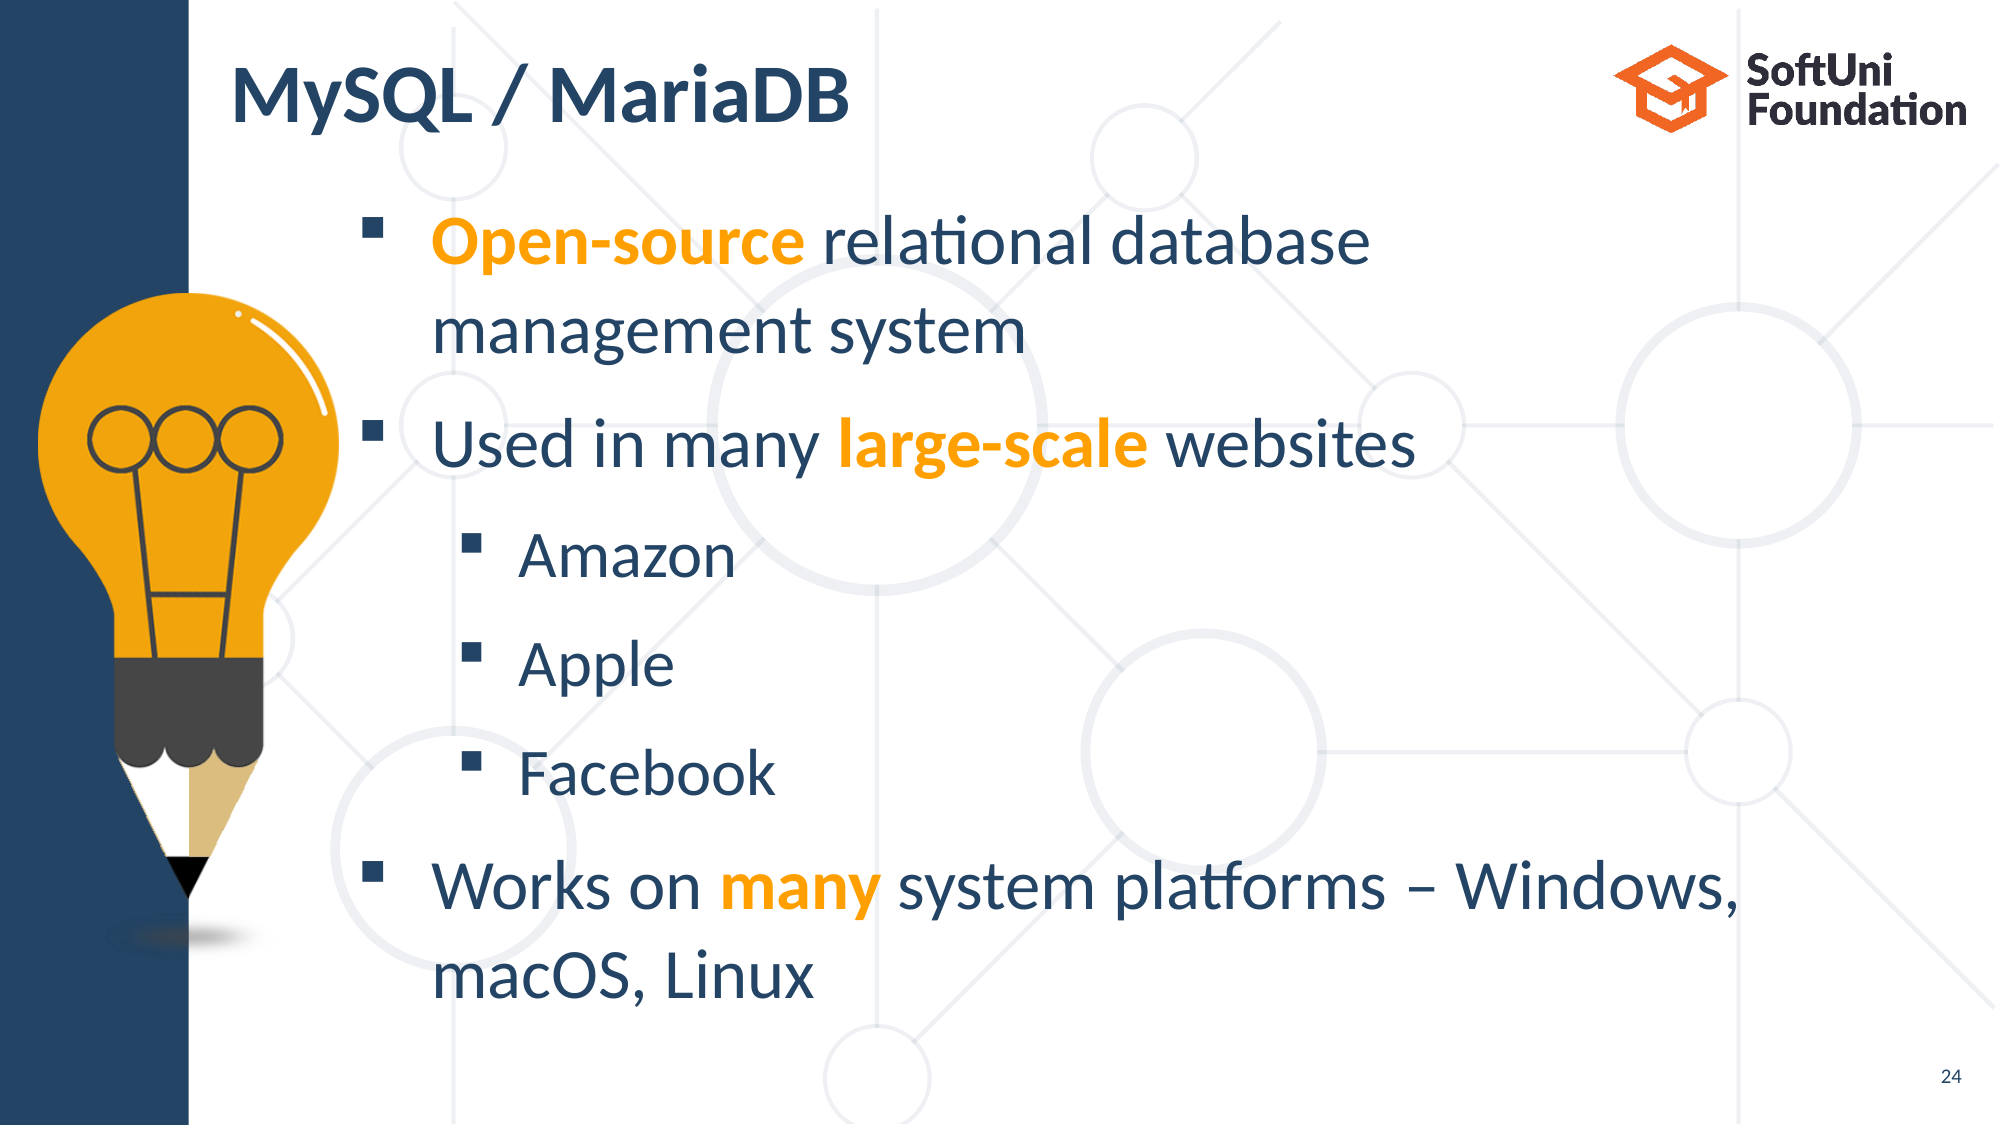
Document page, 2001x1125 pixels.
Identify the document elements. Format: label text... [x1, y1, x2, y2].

title MySQL / MariaDB [212, 16, 1591, 162]
slide_number 24 [1897, 1049, 1968, 1101]
picture [38, 293, 338, 961]
picture [1613, 44, 1966, 133]
list Open-source relational database management system Used in many large-scale websites Amazon Apple Facebook Works on many system platforms – Windows, macOS, Linux [338, 183, 1968, 1050]
